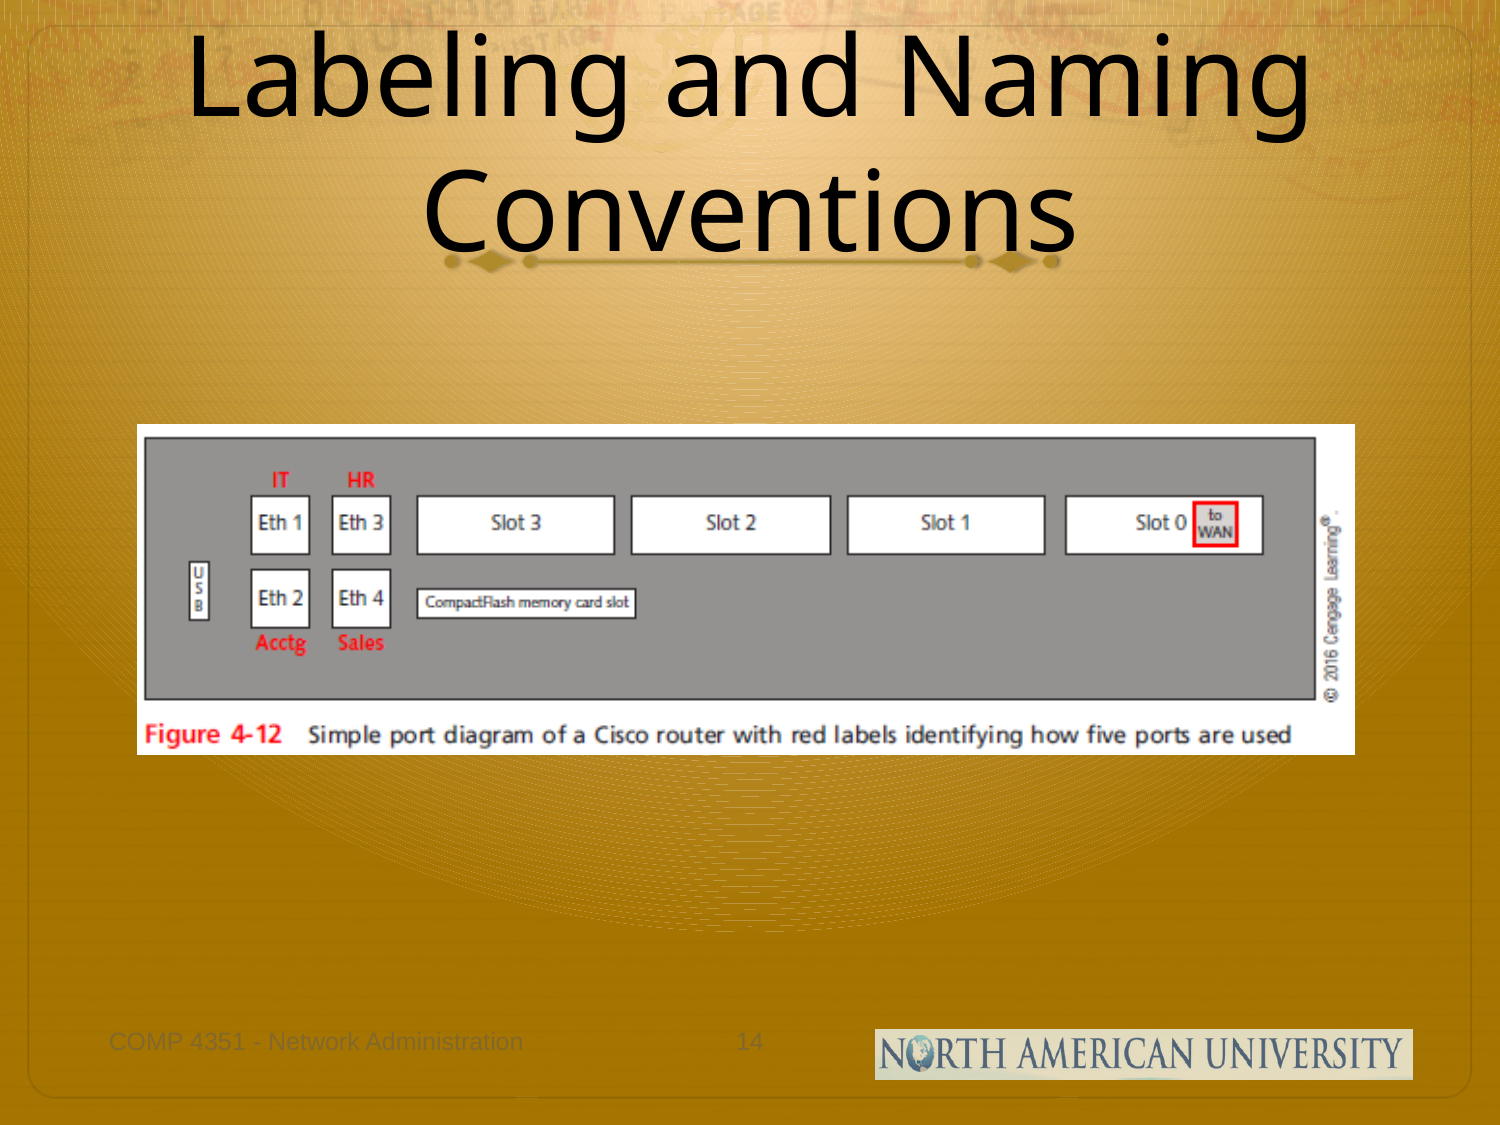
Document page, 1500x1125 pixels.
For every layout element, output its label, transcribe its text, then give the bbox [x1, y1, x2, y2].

title Labeling and Naming Conventions [93, 45, 1407, 233]
footer COMP 4351 - Network Administration [93, 1010, 619, 1071]
picture [0, 0, 1500, 1125]
slide_number 14 [663, 1010, 837, 1071]
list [137, 424, 1355, 756]
